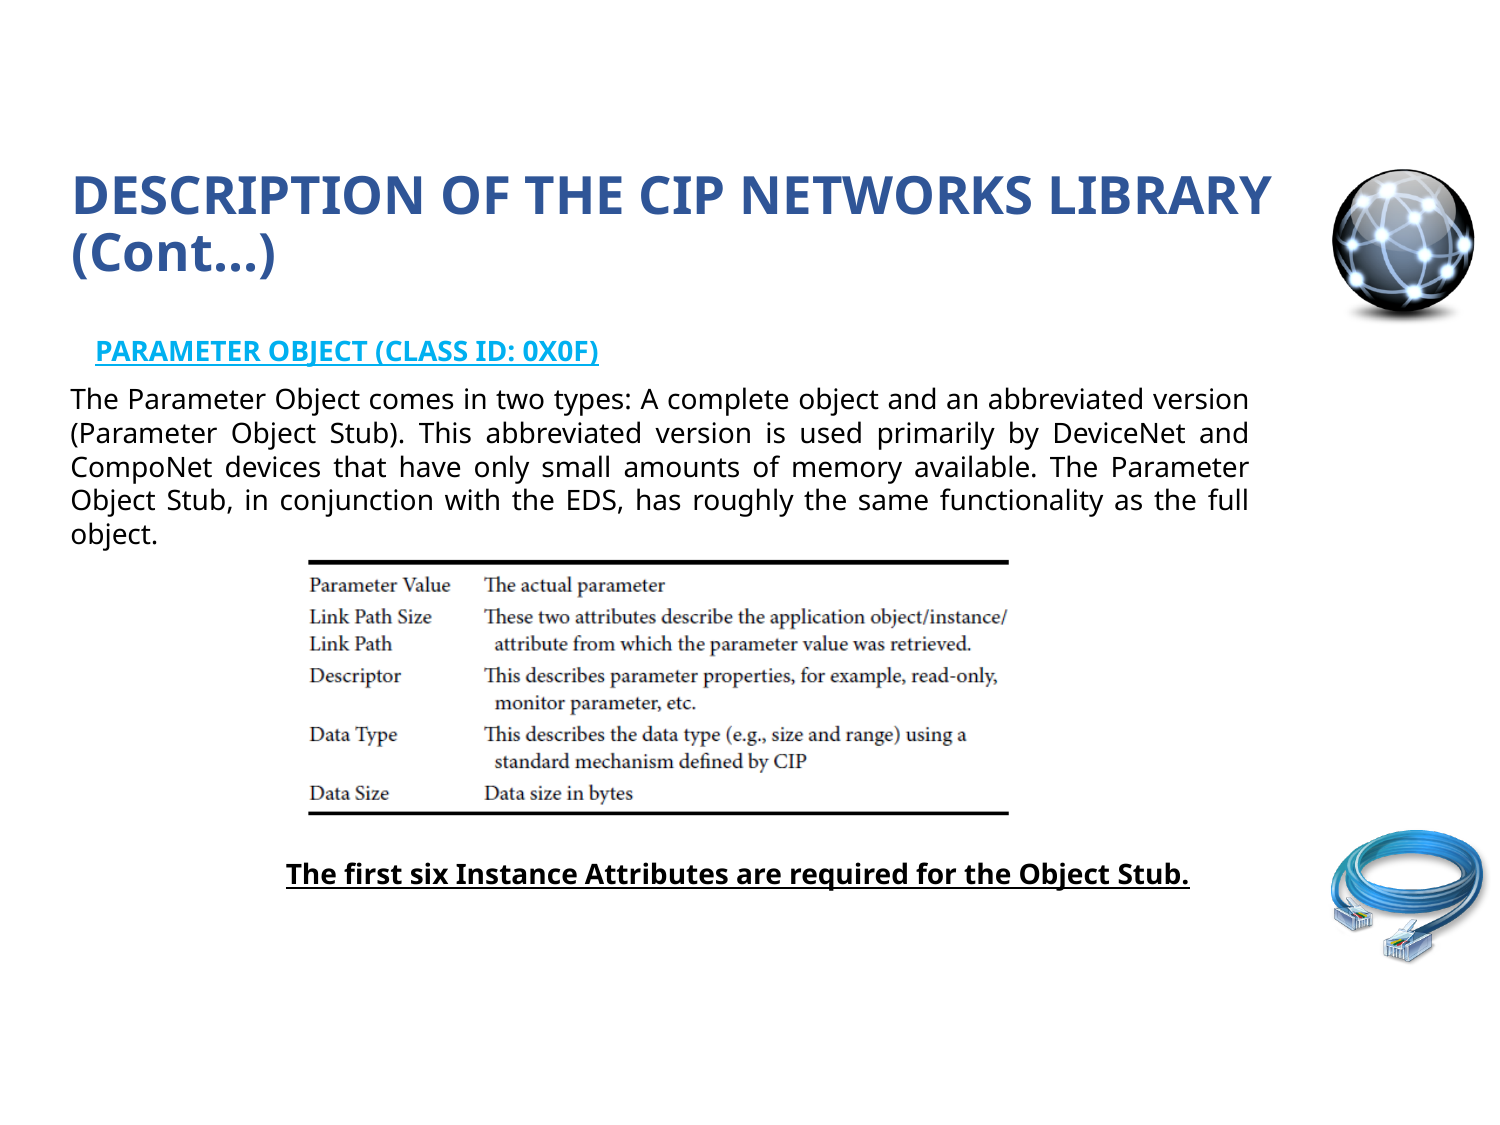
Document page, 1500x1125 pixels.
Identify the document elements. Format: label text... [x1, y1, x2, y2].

text_box The first six Instance Attributes are required for the Object Stub. [271, 849, 1206, 898]
picture [1321, 806, 1491, 975]
picture [291, 553, 1030, 827]
picture [1318, 161, 1488, 331]
text_box The Parameter Object comes in two types: A complete object and an abbreviated version (Parameter Object Stub). This abbreviated version is used primarily by DeviceNet and CompoNet devices that have only small amounts of memory available. The Parameter Object Stub, in conjunction with the EDS, has roughly the same functionality as the full object. [55, 374, 1266, 558]
text_box PARAMETER OBJECT (CLASS ID: 0X0F) [80, 325, 615, 374]
title DESCRIPTION OF THE CIP NETWORKS LIBRARY (Cont…) [56, 161, 1318, 291]
